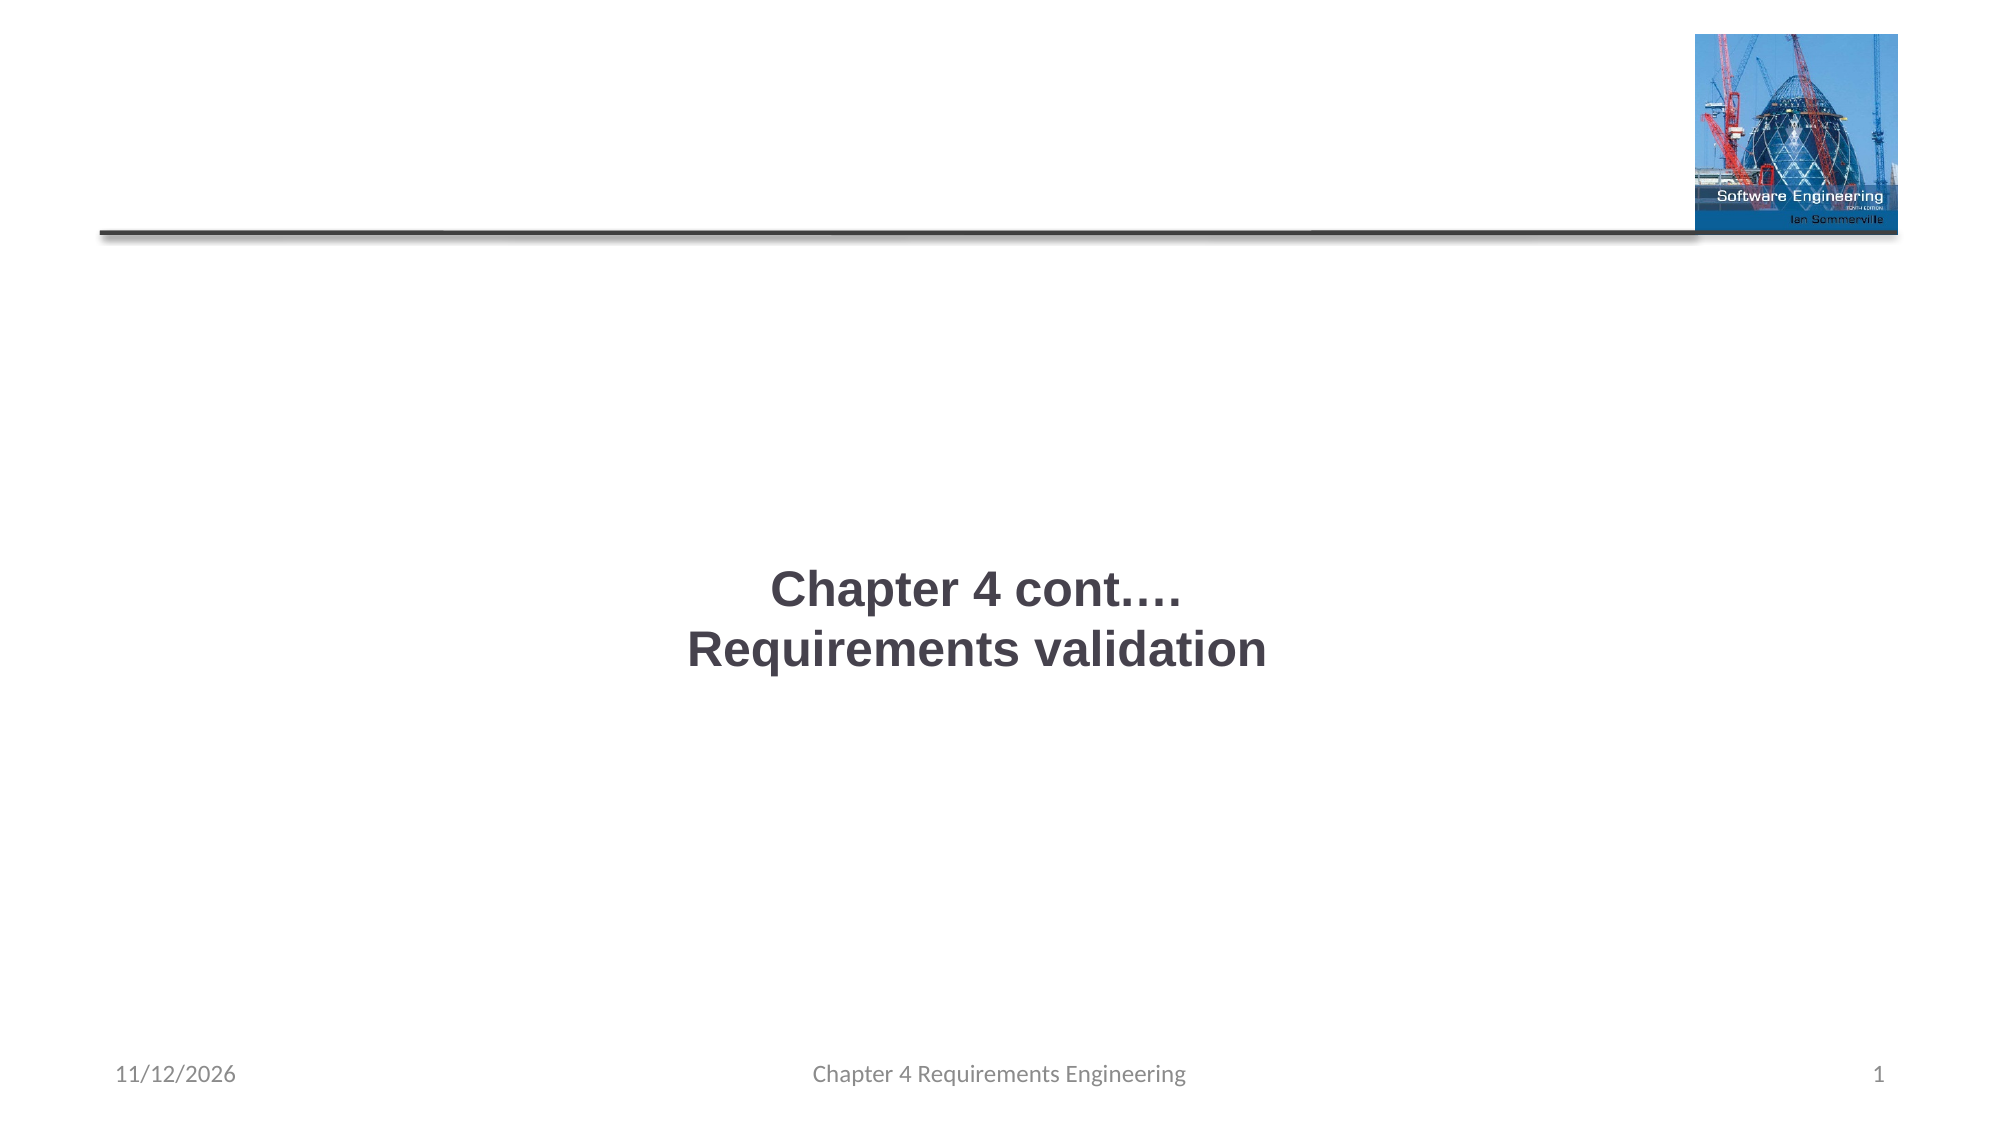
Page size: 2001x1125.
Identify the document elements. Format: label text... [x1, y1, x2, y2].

title Chapter 4 cont.… Requirements validation [301, 521, 1654, 710]
slide_number 1 [1433, 1042, 1900, 1103]
picture [1695, 34, 1898, 230]
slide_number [99, 1042, 567, 1103]
footer Chapter 4 Requirements Engineering [683, 1042, 1317, 1103]
